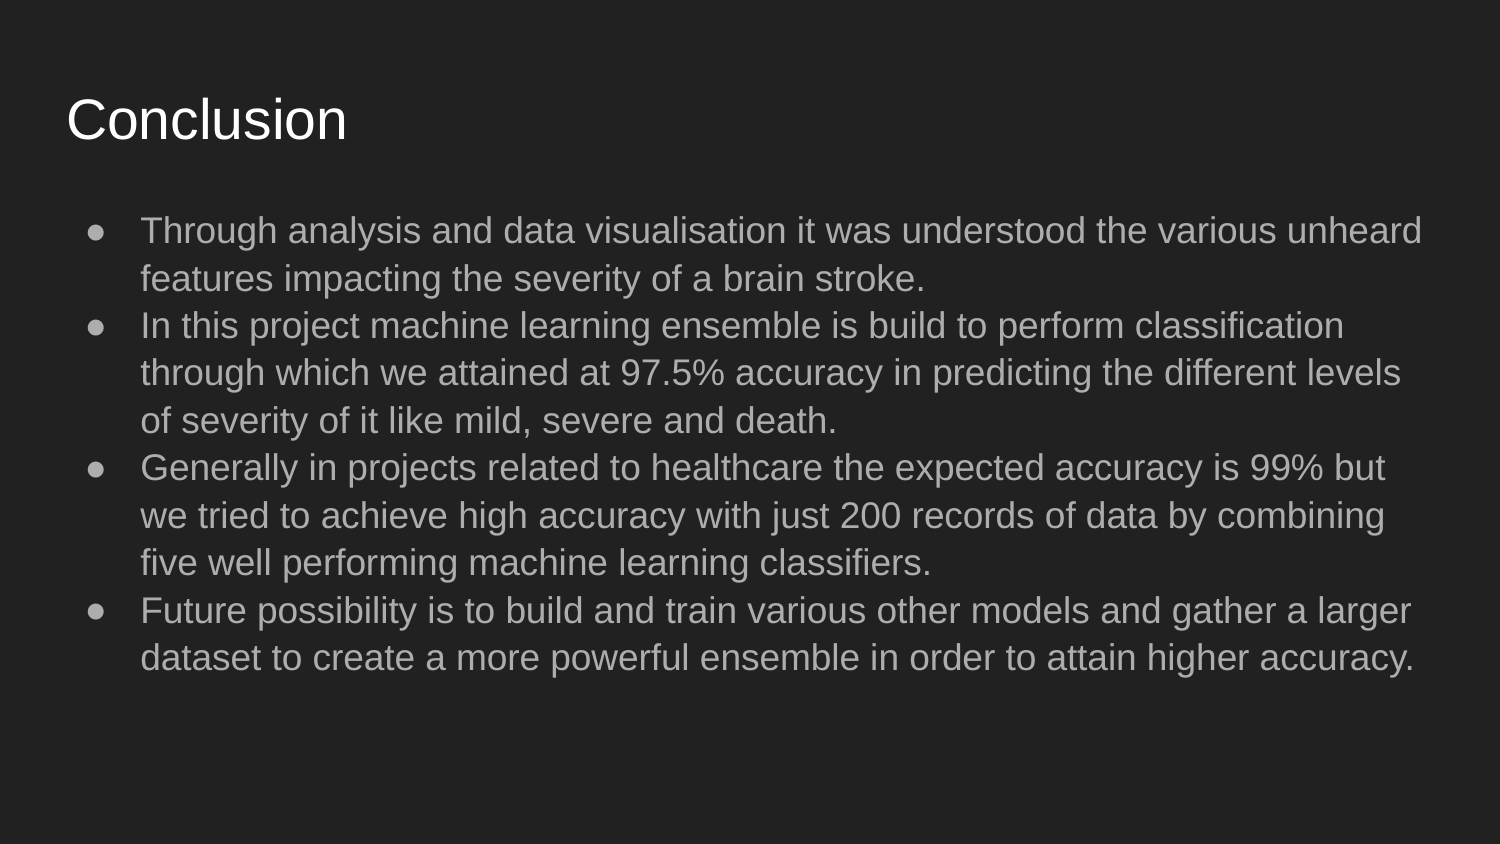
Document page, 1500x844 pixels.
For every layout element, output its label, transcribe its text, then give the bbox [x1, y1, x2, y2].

list Through analysis and data visualisation it was understood the various unheard features impacting the severity of a brain stroke. In this project machine learning ensemble is build to perform classification through which we attained at 97.5% accuracy in predicting the different levels of severity of it like mild, severe and death. Generally in projects related to healthcare the expected accuracy is 99% but we tried to achieve high accuracy with just 200 records of data by combining five well performing machine learning classifiers. Future possibility is to build and train various other models and gather a larger dataset to create a more powerful ensemble in order to attain higher accuracy. [51, 189, 1449, 750]
title Conclusion [51, 72, 1449, 167]
